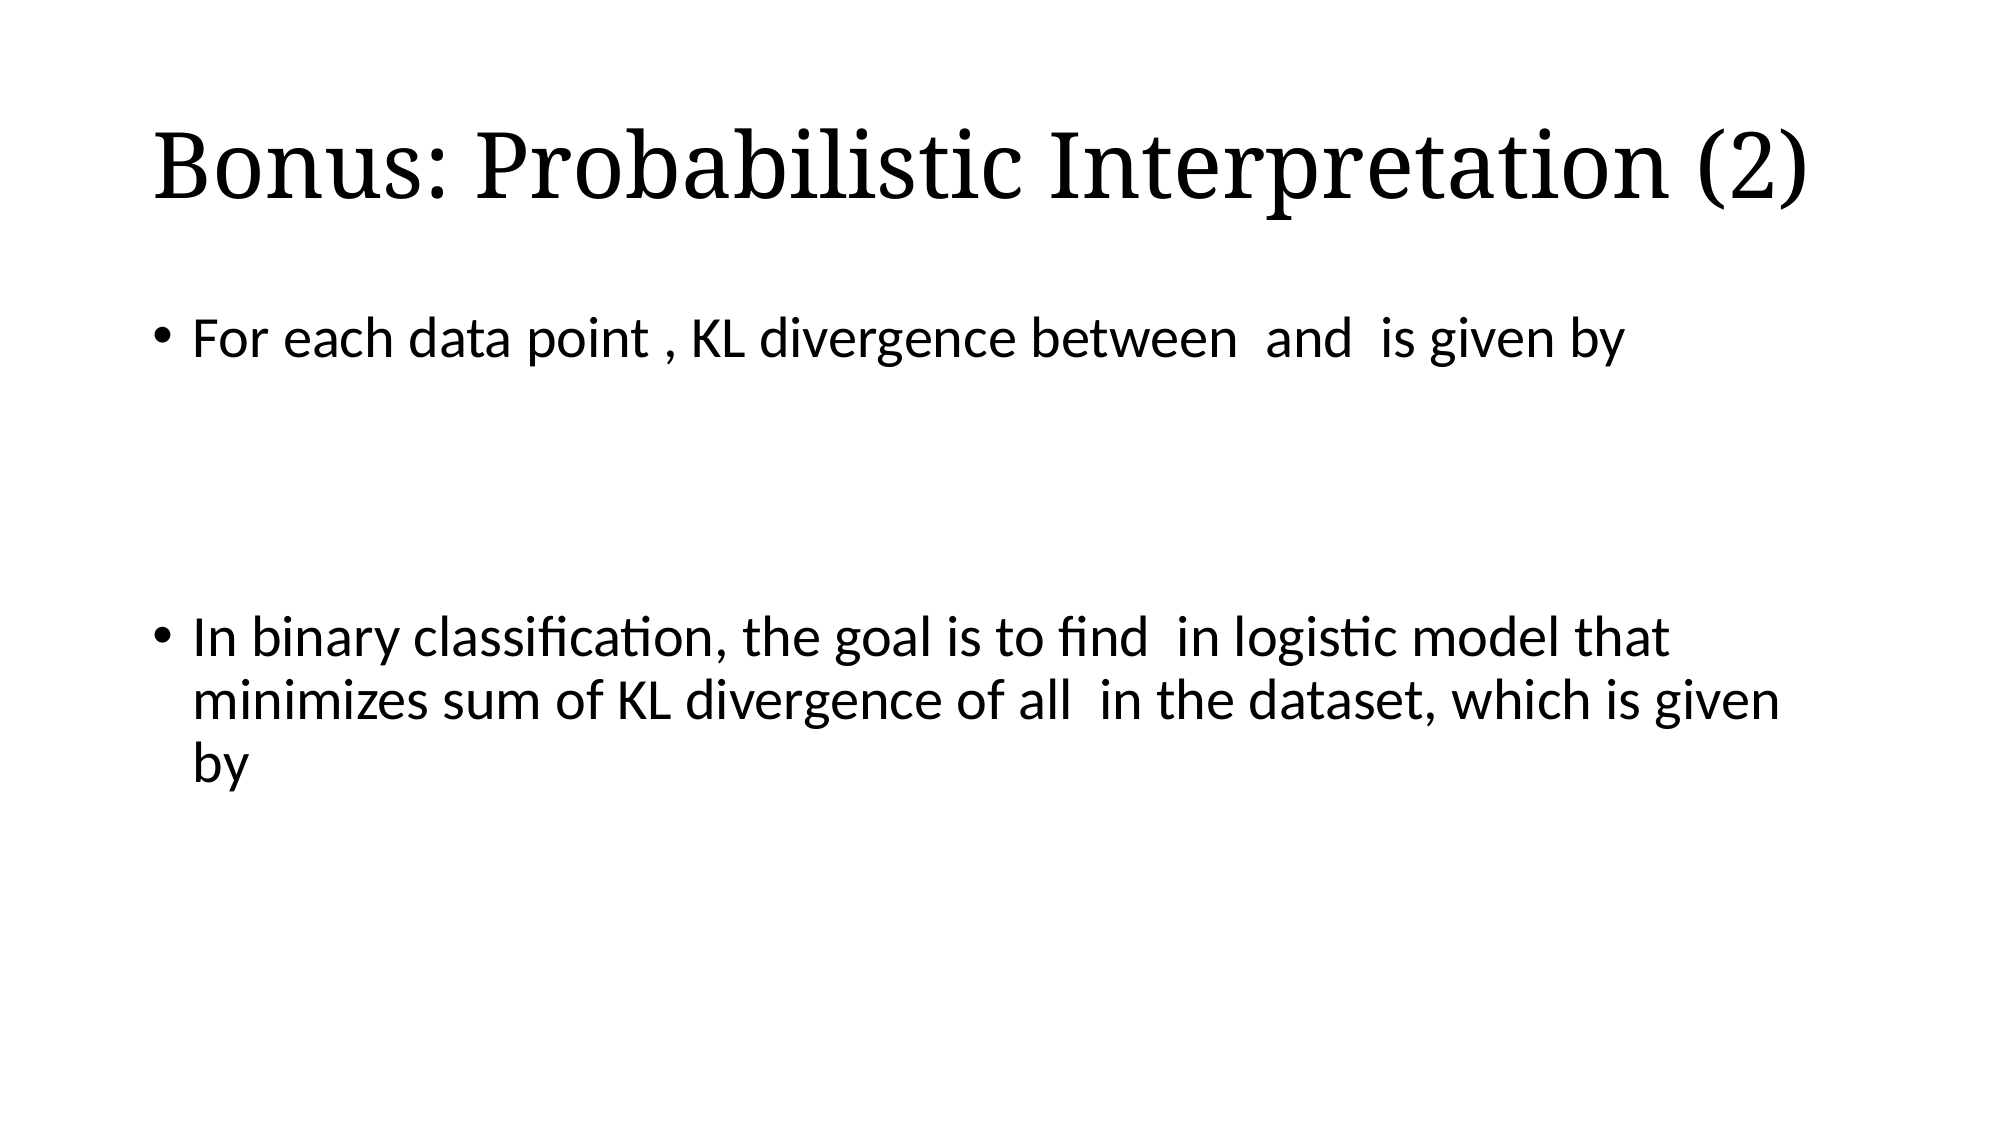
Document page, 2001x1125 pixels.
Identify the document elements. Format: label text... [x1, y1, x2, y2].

title Bonus: Probabilistic Interpretation (2) [137, 59, 1863, 278]
